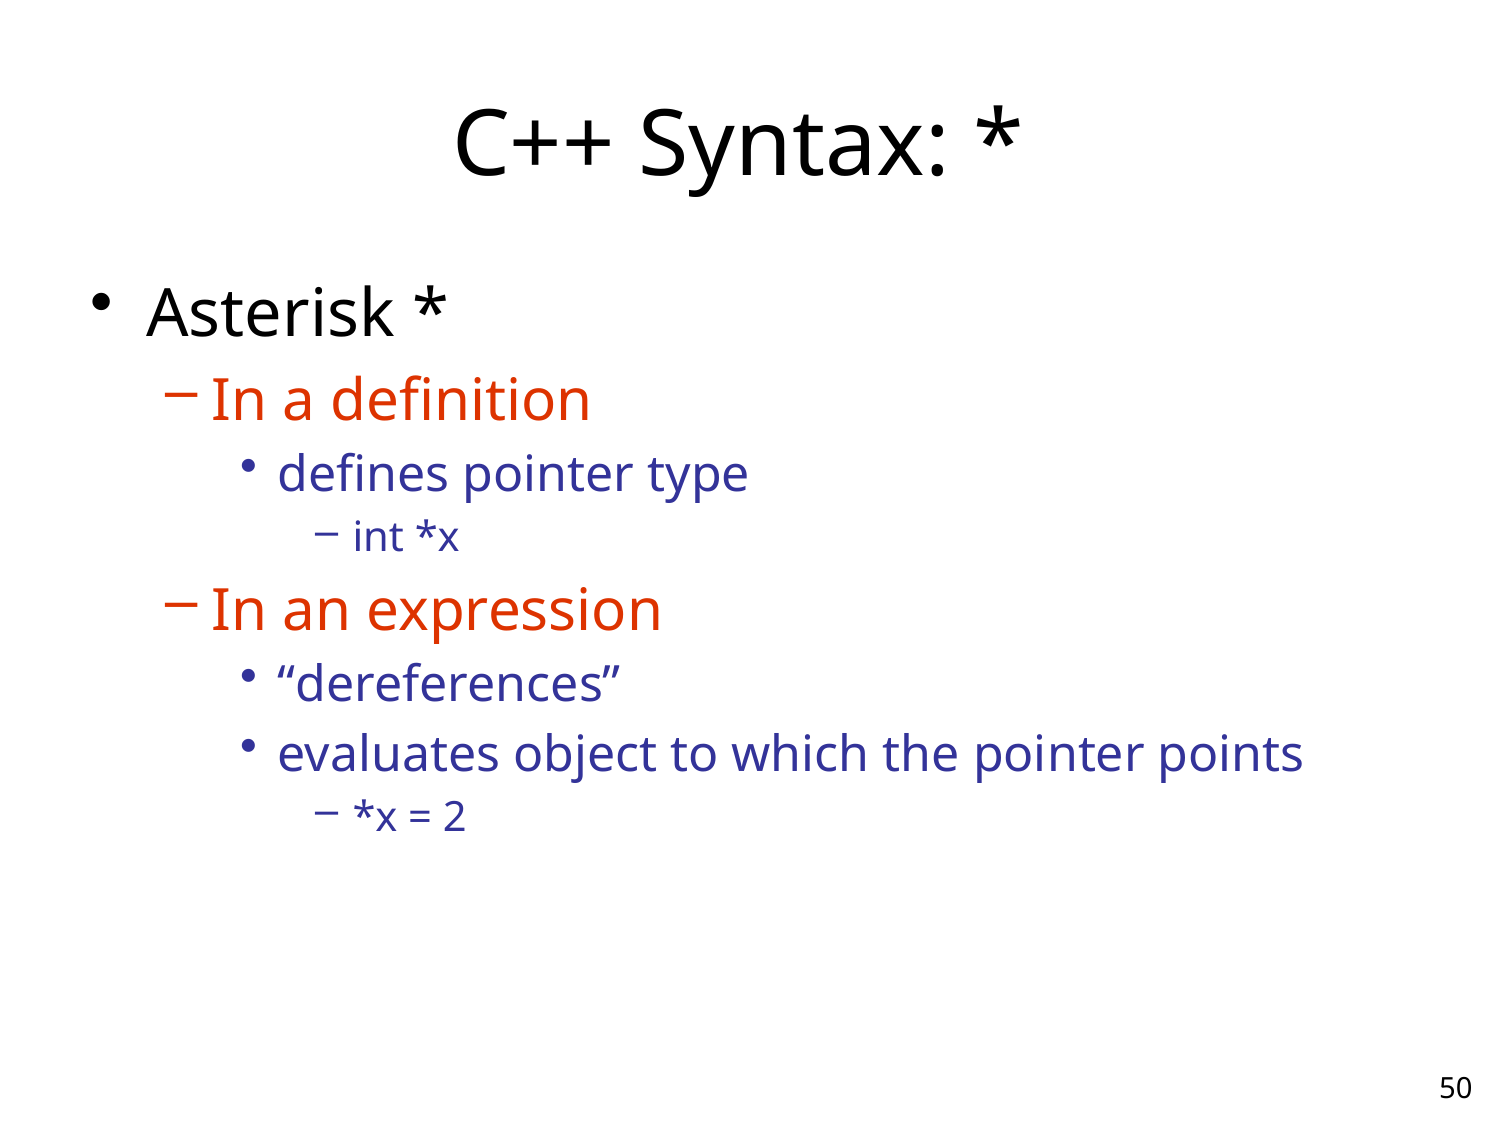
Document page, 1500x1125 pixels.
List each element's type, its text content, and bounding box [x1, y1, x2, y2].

list Asterisk * In a definition defines pointer type int *x In an expression “dereferences” evaluates object to which the pointer points *x = 2 [74, 262, 1426, 1006]
title C++ Syntax: * [74, 44, 1426, 233]
